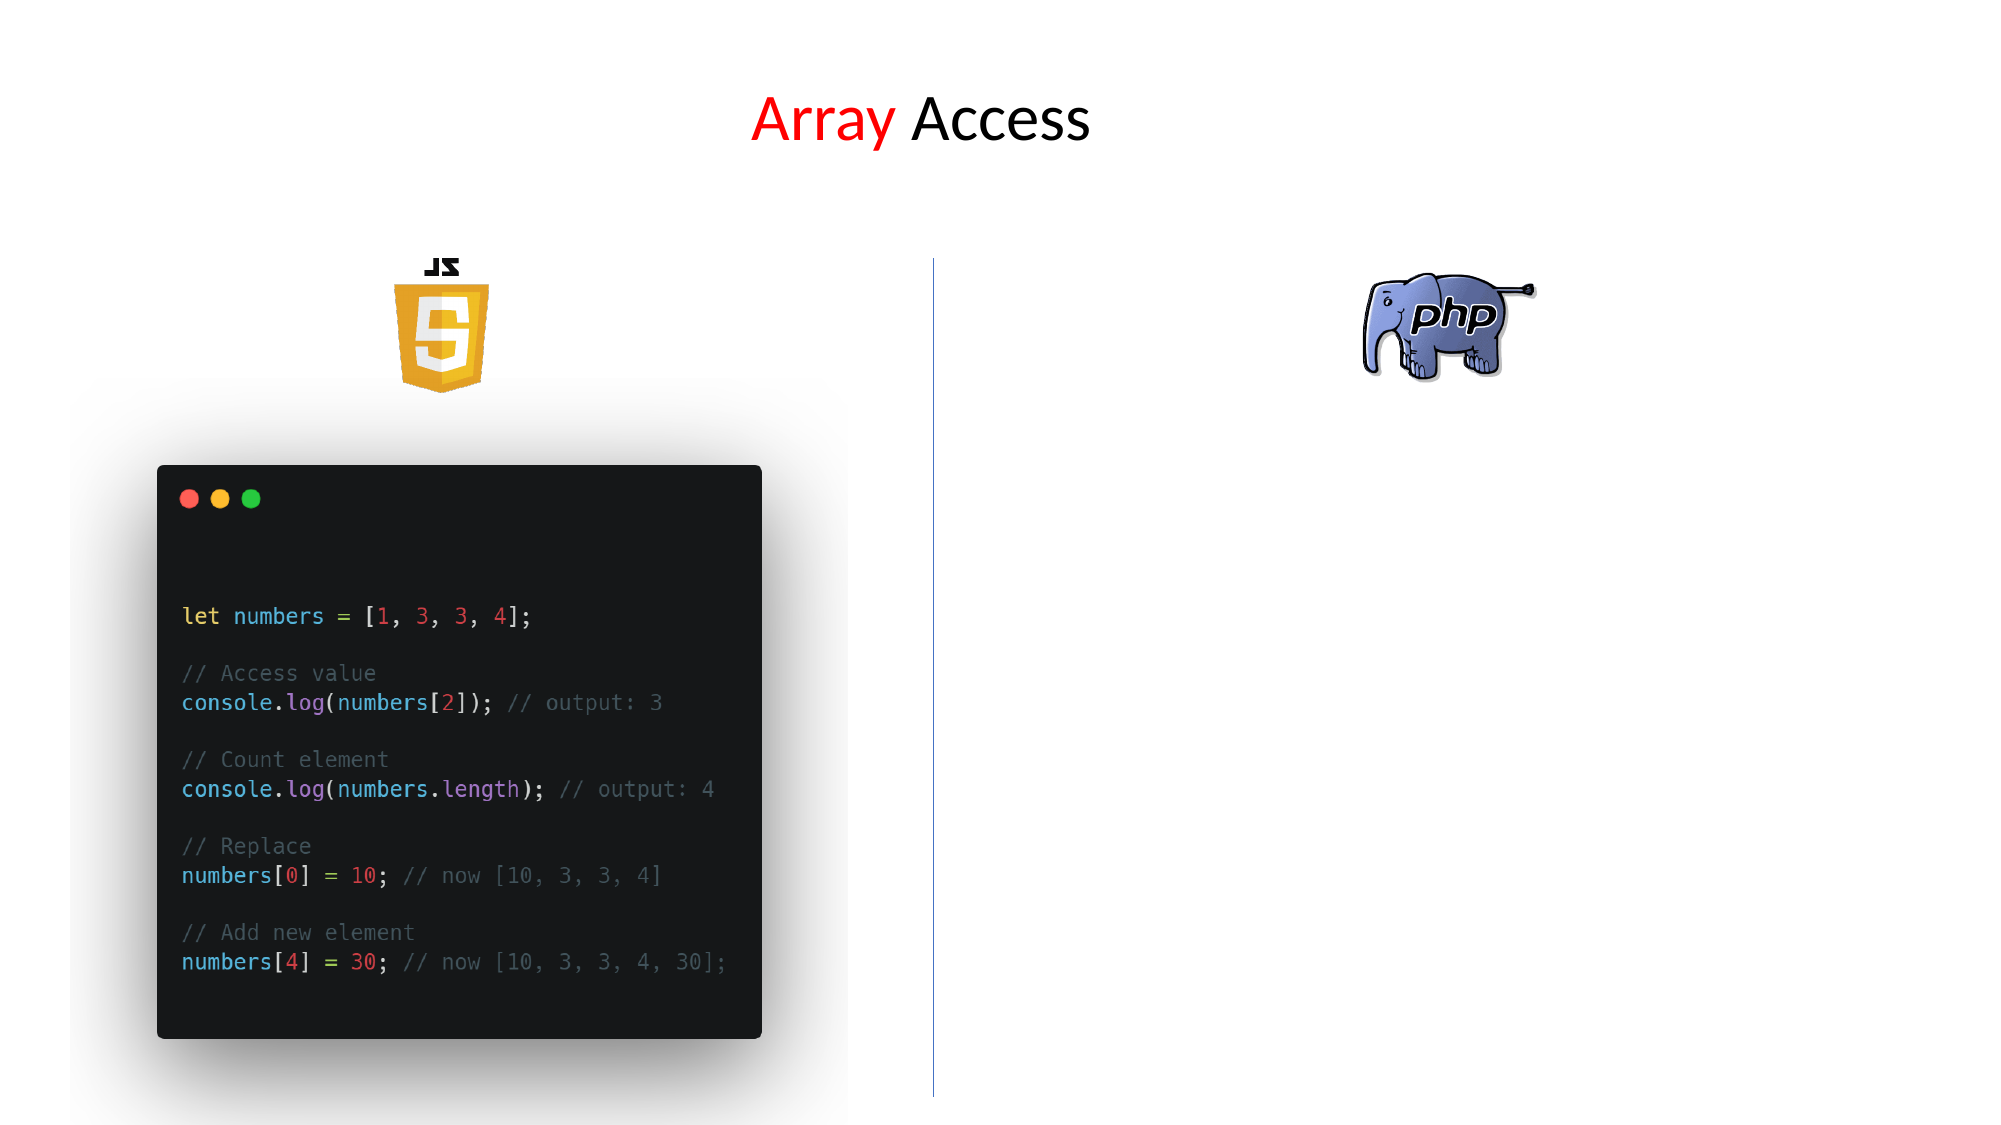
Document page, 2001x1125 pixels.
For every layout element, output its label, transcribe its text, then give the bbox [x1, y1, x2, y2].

picture [70, 258, 848, 1125]
picture [1356, 265, 1541, 386]
text_box Array Access [737, 66, 1107, 162]
